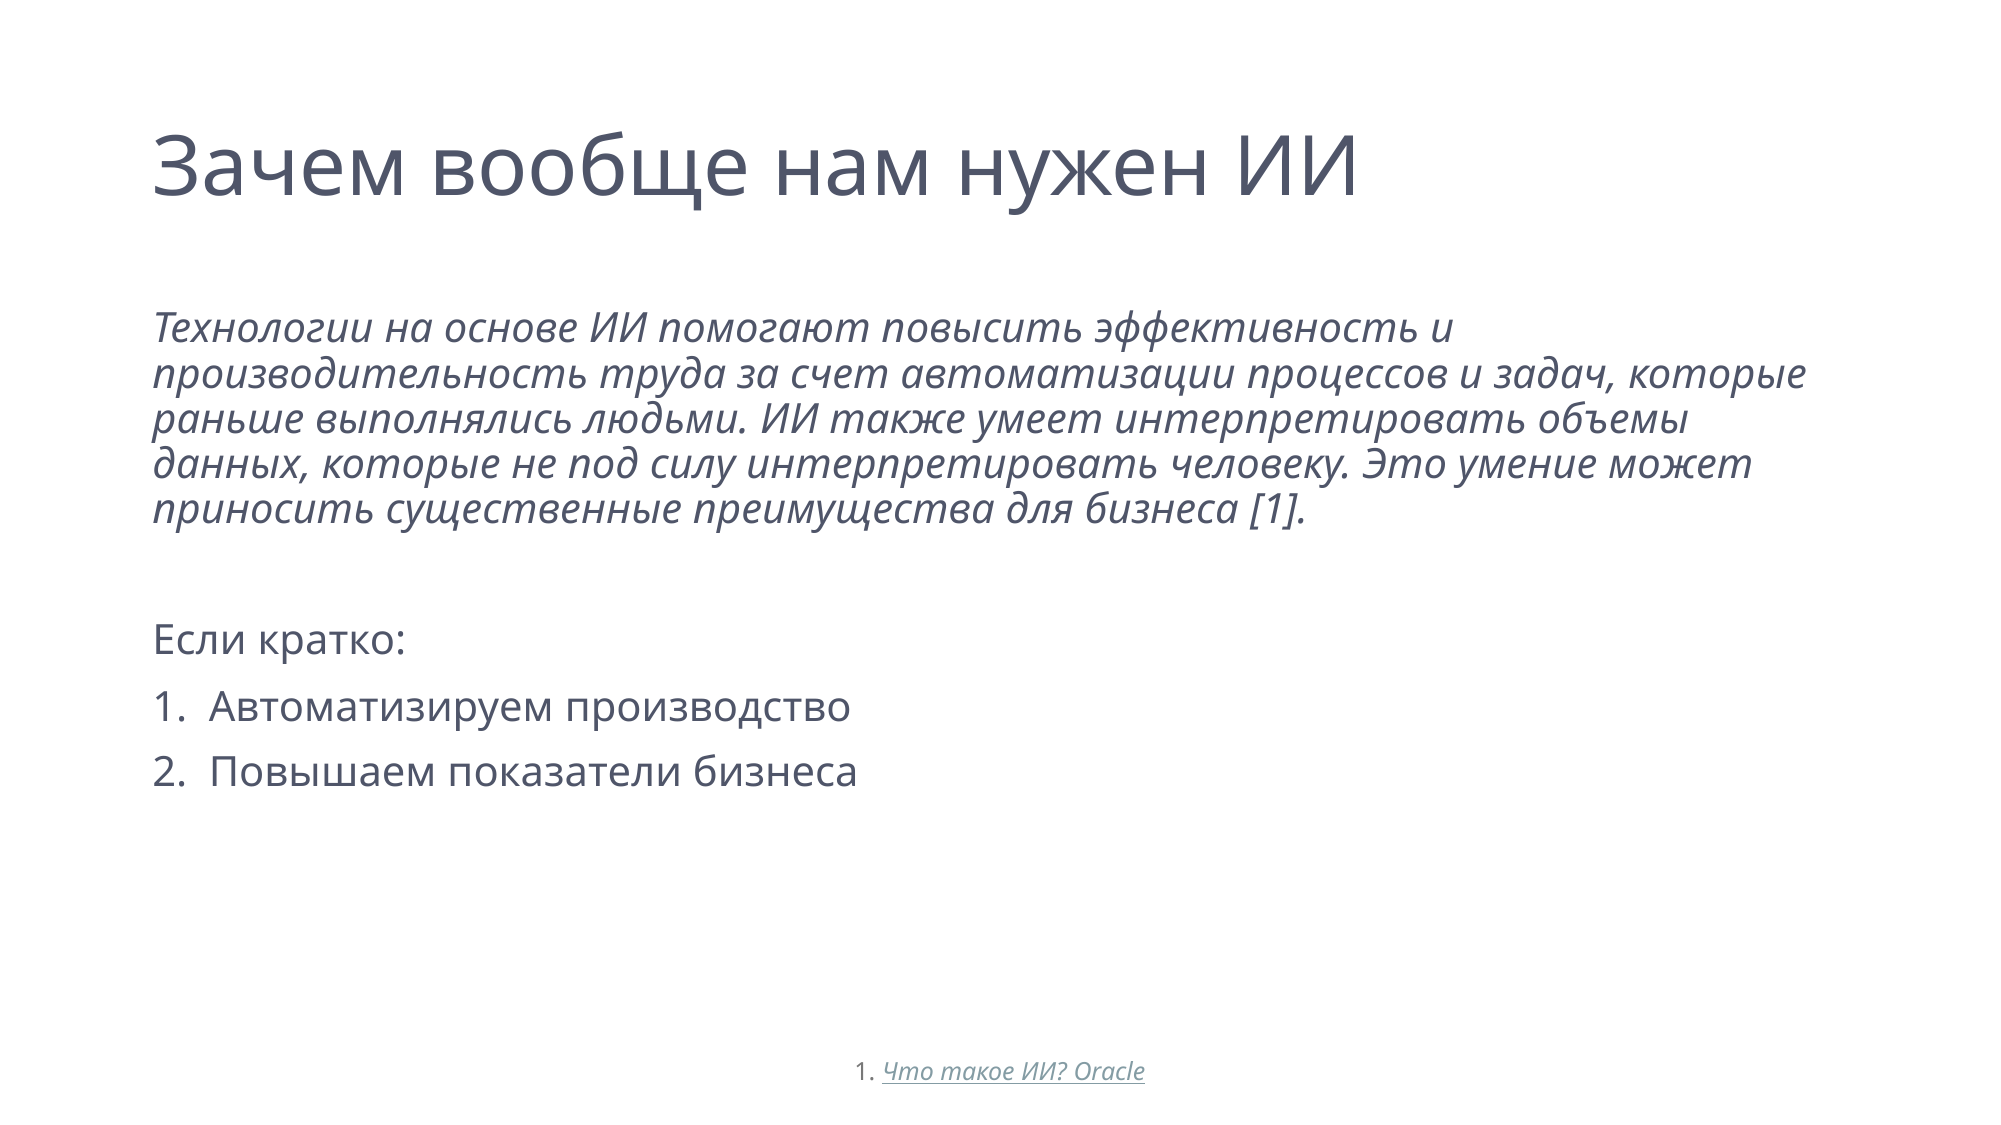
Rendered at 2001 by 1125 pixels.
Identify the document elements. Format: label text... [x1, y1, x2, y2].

footer 1. Что такое ИИ? Oracle [662, 1042, 1338, 1103]
title Зачем вообще нам нужен ИИ [137, 59, 1863, 278]
list Технологии на основе ИИ помогают повысить эффективность и производительность труда за счет автоматизации процессов и задач, которые раньше выполнялись людьми. ИИ также умеет интерпретировать объемы данных, которые не под силу интерпретировать человеку. Это умение может приносить существенные преимущества для бизнеса [1]. Если кратко: Автоматизируем производство Повышаем показатели бизнеса [137, 299, 1863, 1014]
